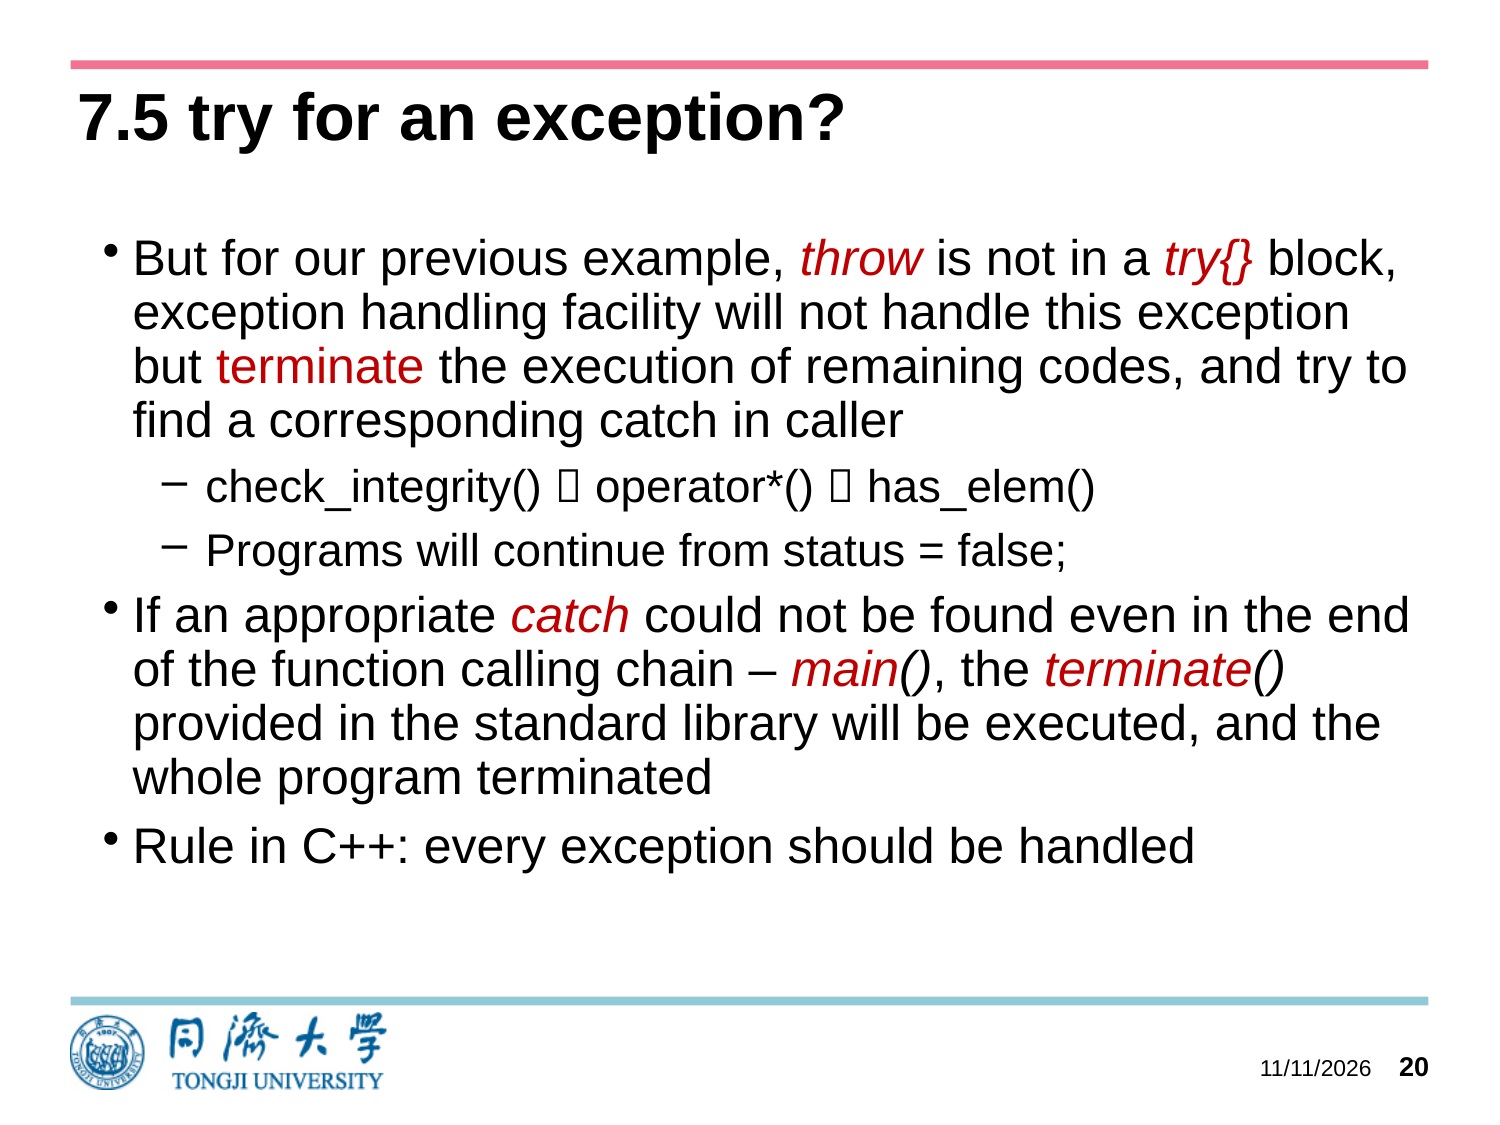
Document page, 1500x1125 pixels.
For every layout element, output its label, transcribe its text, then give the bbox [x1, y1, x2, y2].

list But for our previous example, throw is not in a try{} block, exception handling facility will not handle this exception but terminate the execution of remaining codes, and try to find a corresponding catch in caller check_integrity()  operator*()  has_elem() Programs will continue from status = false; If an appropriate catch could not be found even in the end of the function calling chain – main(), the terminate() provided in the standard library will be executed, and the whole program terminated Rule in C++: every exception should be handled [87, 224, 1438, 900]
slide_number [1228, 1046, 1370, 1088]
slide_number 20 [1370, 1046, 1430, 1088]
picture [70, 1012, 388, 1090]
title 7.5 try for an exception? [62, 75, 1374, 241]
